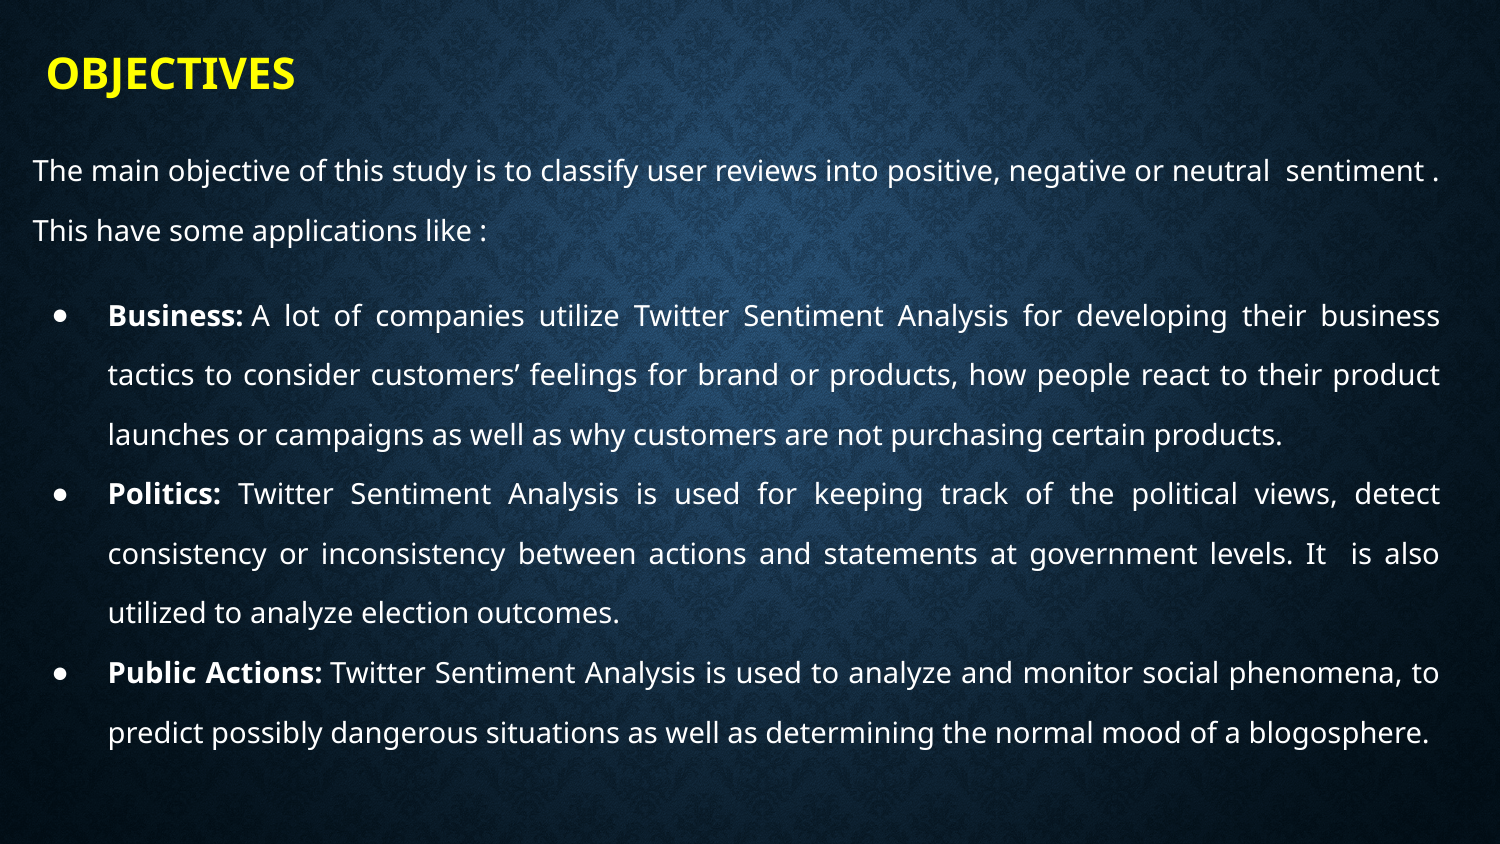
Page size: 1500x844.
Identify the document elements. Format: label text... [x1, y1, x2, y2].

title OBJECTIVES [30, 36, 1449, 113]
list The main objective of this study is to classify user reviews into positive, negative or neutral sentiment . This have some applications like : Business: A lot of companies utilize Twitter Sentiment Analysis for developing their business tactics to consider customers’ feelings for brand or products, how people react to their product launches or campaigns as well as why customers are not purchasing certain products. Politics: Twitter Sentiment Analysis is used for keeping track of the political views, detect consistency or inconsistency between actions and statements at government levels. It is also utilized to analyze election outcomes. Public Actions: Twitter Sentiment Analysis is used to analyze and monitor social phenomena, to predict possibly dangerous situations as well as determining the normal mood of a blogosphere. [17, 113, 1457, 844]
